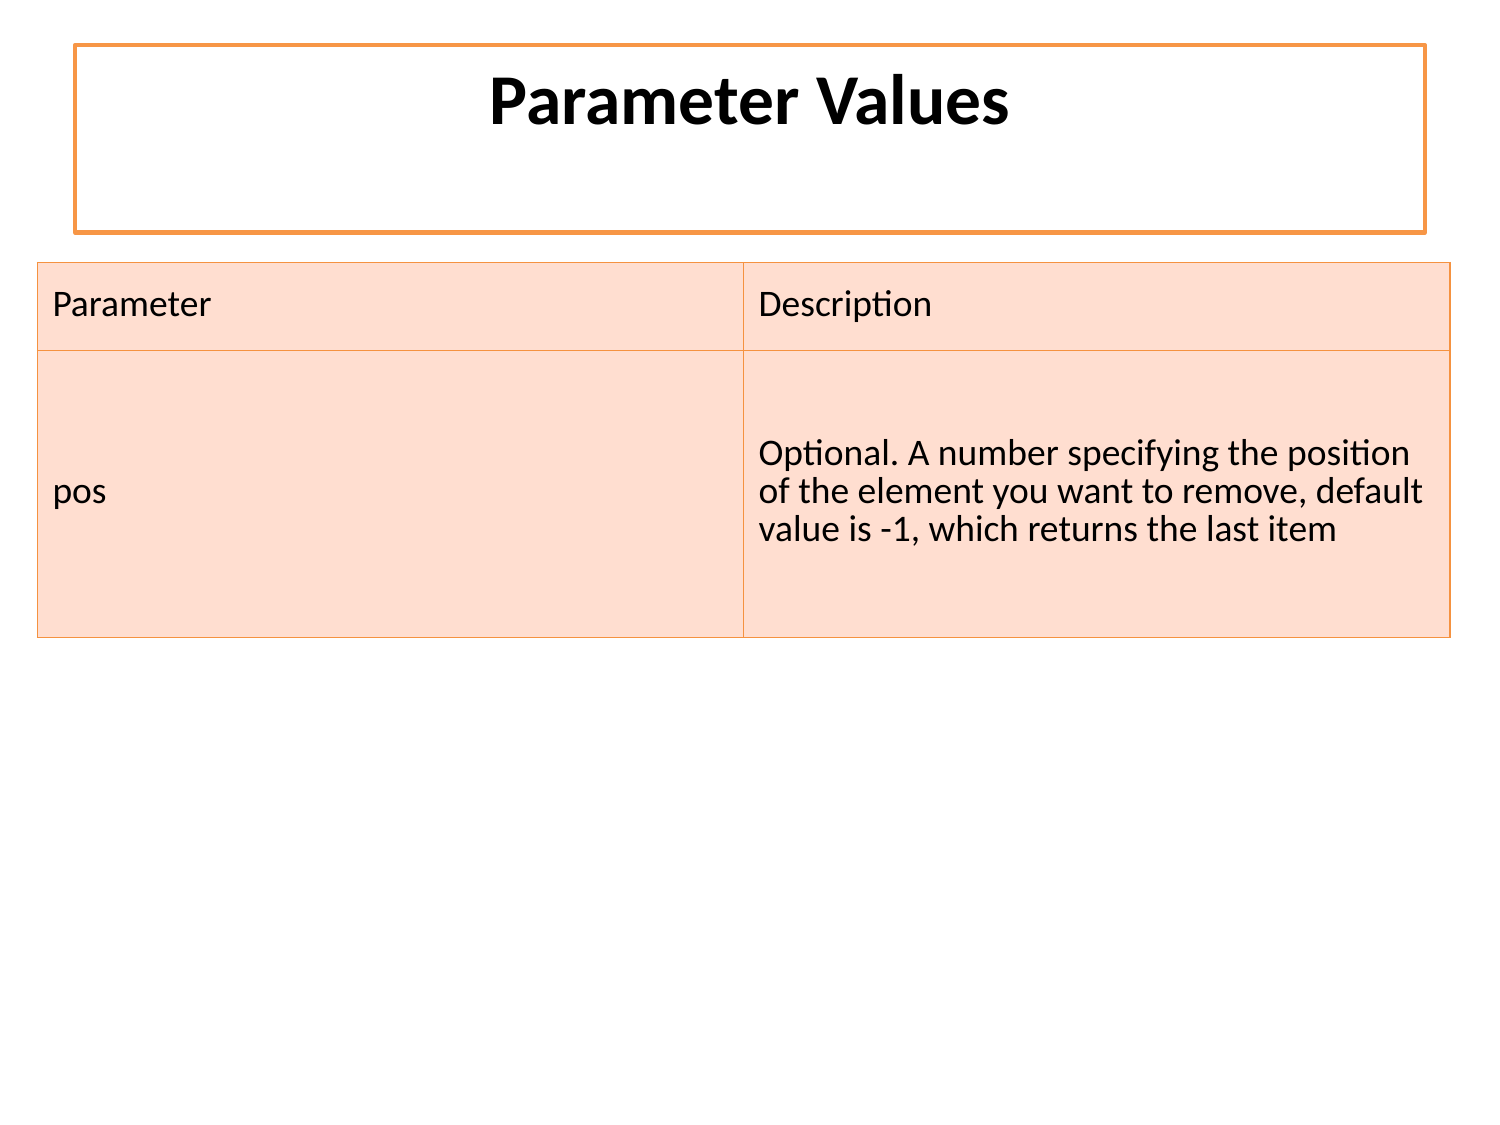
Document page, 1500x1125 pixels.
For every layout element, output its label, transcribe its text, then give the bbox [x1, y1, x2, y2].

table_header Parameter [38, 263, 743, 350]
table_cell Optional. A number specifying the position of the element you want to remove, default value is -1, which returns the last item [744, 351, 1449, 637]
table_header Description [744, 263, 1449, 350]
title Parameter Values [73, 43, 1427, 235]
table_cell pos [38, 351, 743, 637]
